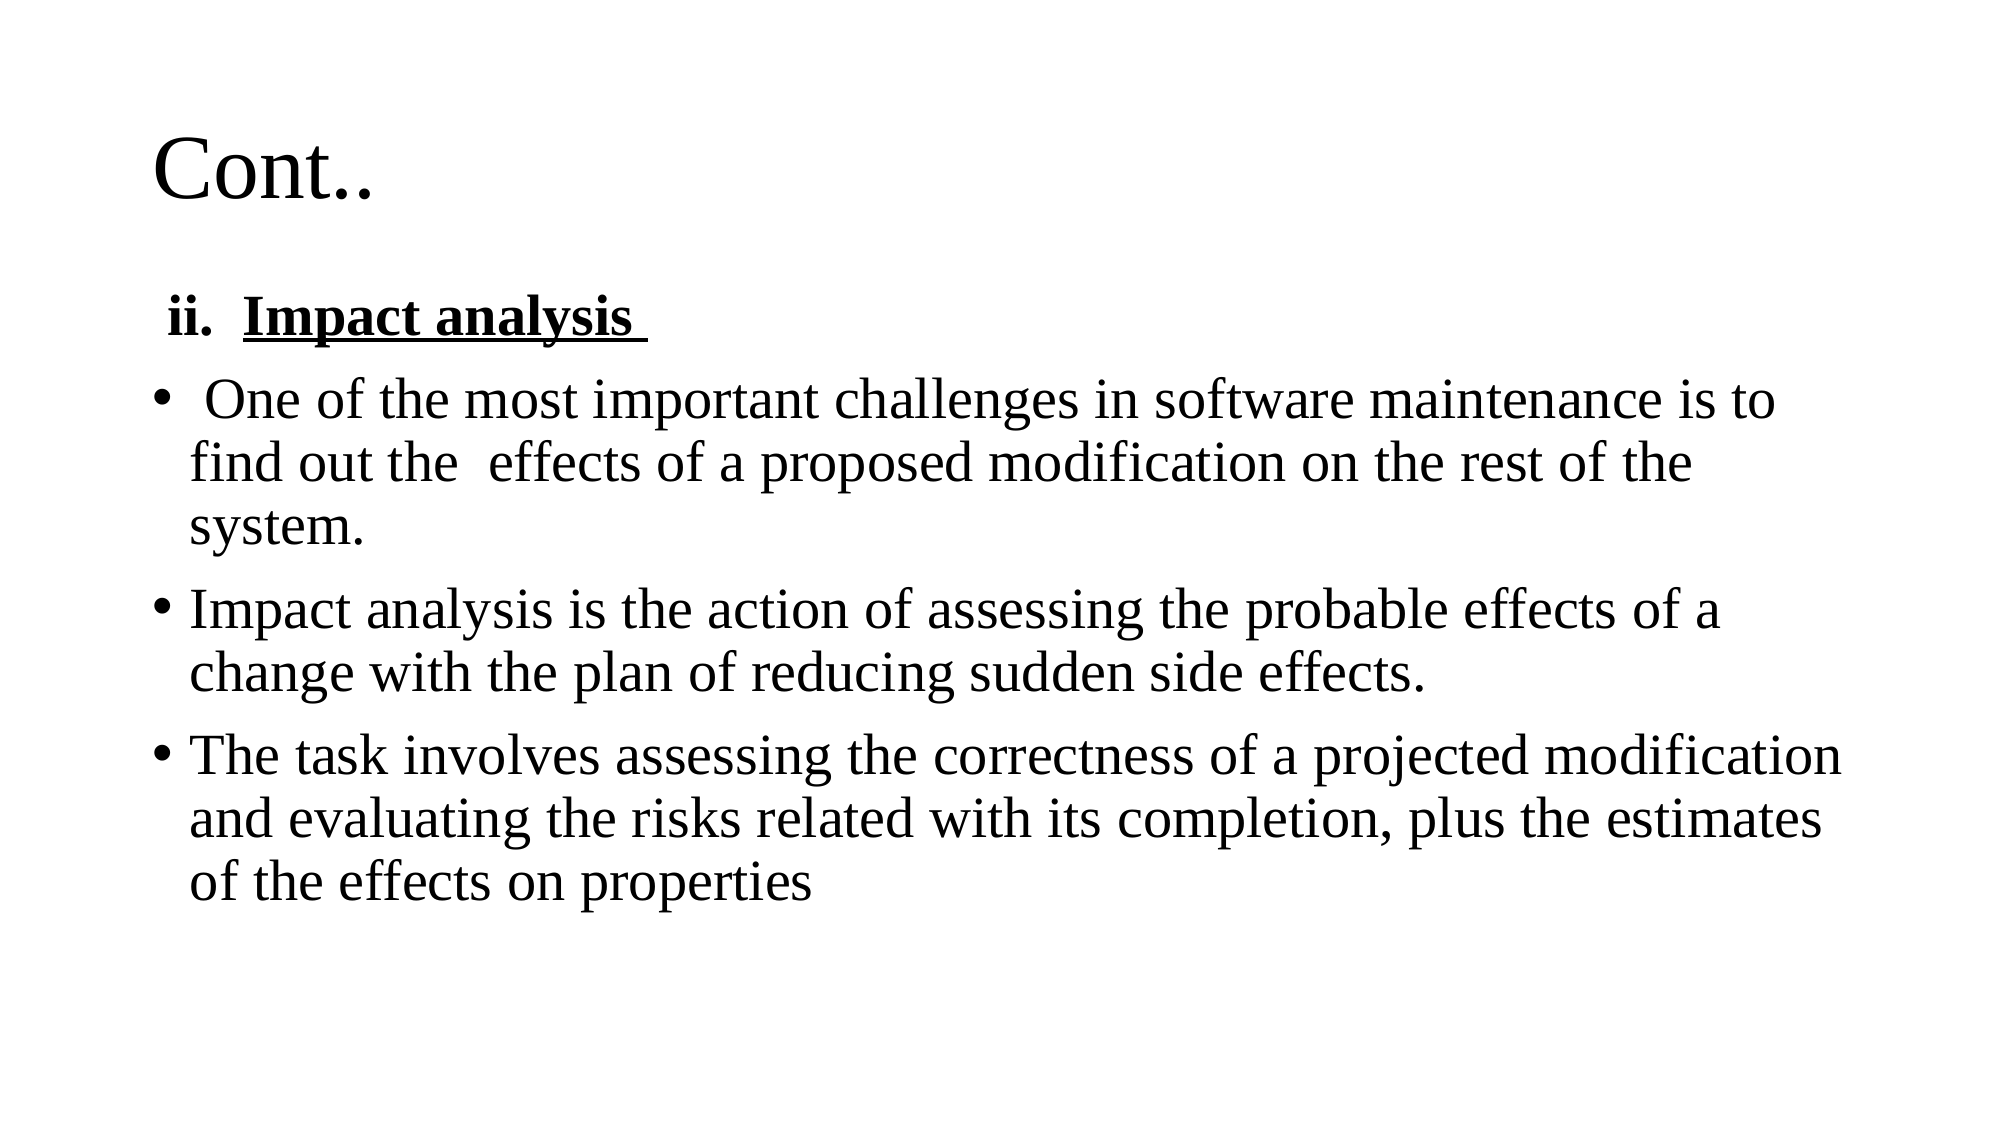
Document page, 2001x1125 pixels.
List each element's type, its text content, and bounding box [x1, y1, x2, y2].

list ii. Impact analysis One of the most important challenges in software maintenance is to find out the effects of a proposed modification on the rest of the system. Impact analysis is the action of assessing the probable effects of a change with the plan of reducing sudden side effects. The task involves assessing the correctness of a projected modification and evaluating the risks related with its completion, plus the estimates of the effects on properties [137, 277, 1863, 992]
title Cont.. [137, 59, 1863, 277]
